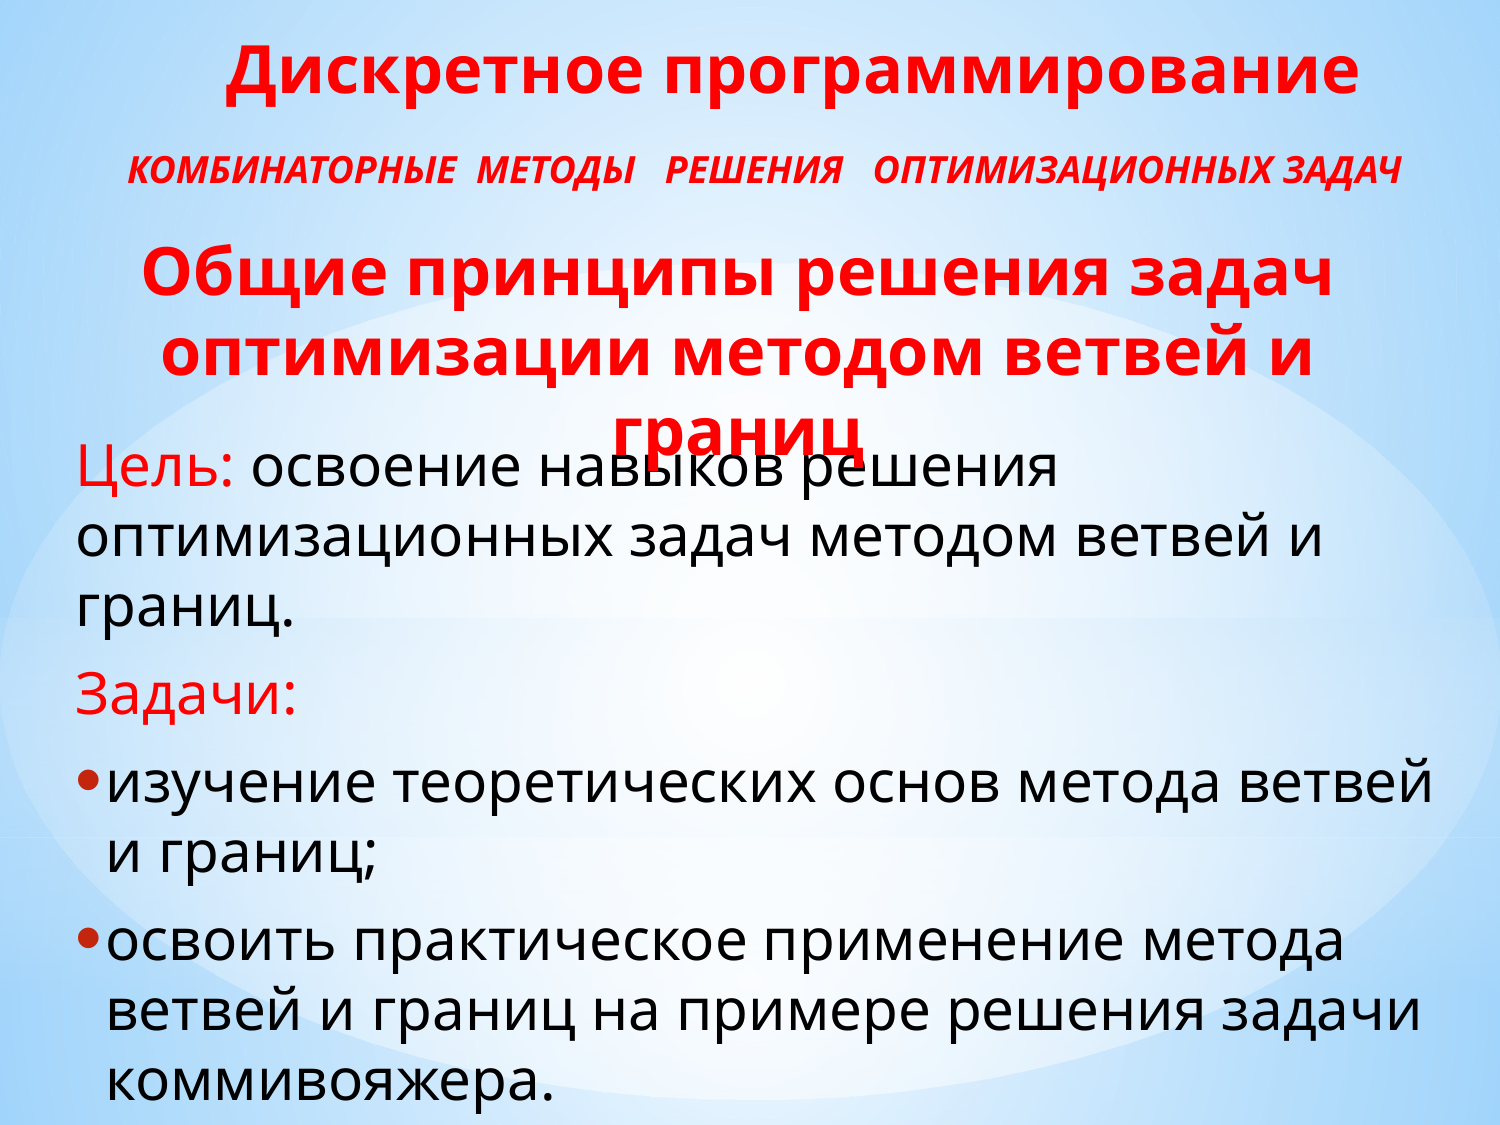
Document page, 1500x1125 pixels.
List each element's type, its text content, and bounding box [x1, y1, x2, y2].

title Общие принципы решения задач оптимизации методом ветвей и границ [29, 221, 1447, 409]
list Цель: освоение навыков решения оптимизационных задач методом ветвей и границ. Задачи: изучение теоретических основ метода ветвей и границ; освоить практическое применение метода ветвей и границ на примере решения задачи коммивояжера. [53, 420, 1471, 991]
text_box Дискретное программирование КОМБИНАТОРНЫЕ МЕТОДЫ РЕШЕНИЯ ОПТИМИЗАЦИОННЫХ ЗАДАЧ [88, 19, 1500, 259]
